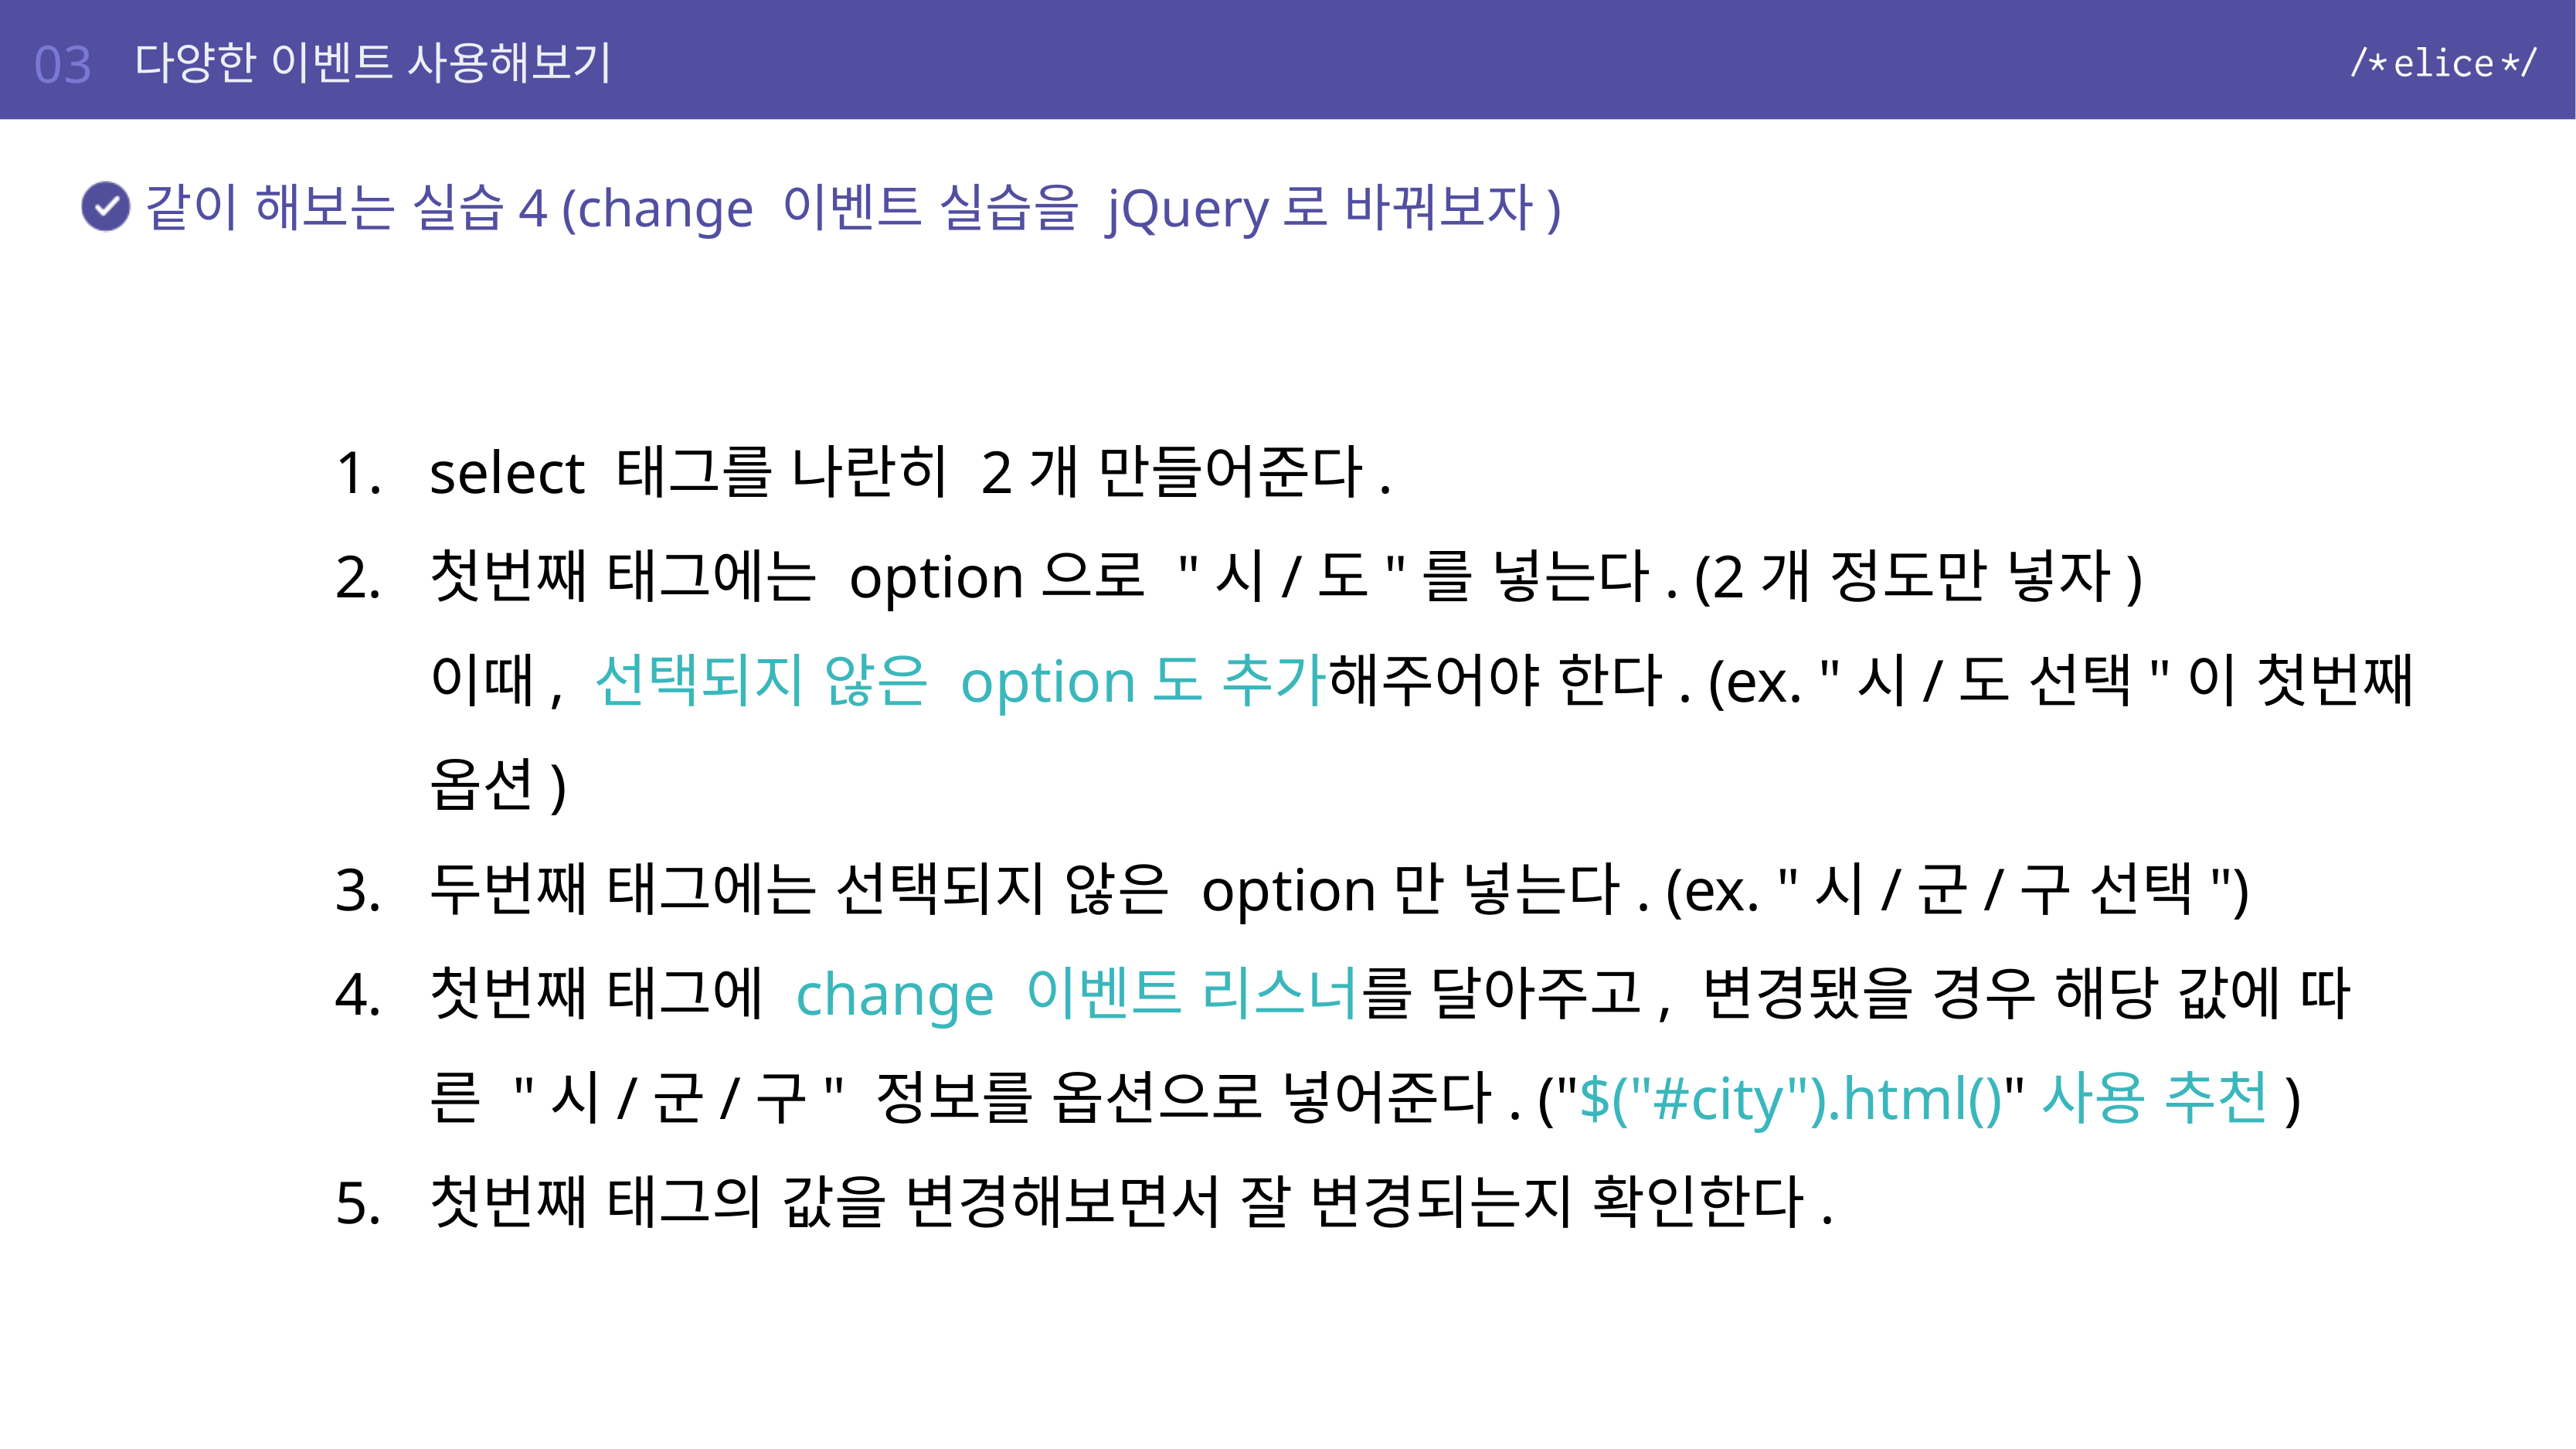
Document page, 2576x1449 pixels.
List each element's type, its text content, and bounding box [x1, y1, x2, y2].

list 03 [33, 17, 134, 107]
picture [2347, 32, 2542, 91]
picture [81, 180, 133, 233]
list 다양한 이벤트 사용해보기 [134, 17, 2311, 107]
list 같이 해보는 실습4 (change 이벤트 실습을 jQuery로 바꿔보자) [134, 162, 2443, 251]
text_box select 태그를 나란히 2개 만들어준다. 첫번째 태그에는 option으로 "시/도"를 넣는다. (2개 정도만 넣자) 이때, 선택되지 않은 option도 추가해주어야 한다. (ex. "시/도 선택"이 첫번째 옵션) 두번째 태그에는 선택되지 않은 option만 넣는다. (ex. "시/군/구 선택") 첫번째 태그에 change 이벤트 리스너를 달아주고, 변경됐을 경우 해당 값에 따른 "시/군/구" 정보를 옵션으로 넣어준다. ("$("#city").html()"사용 추천) 첫번째 태그의 값을 변경해보면서 잘 변경되는지 확인한다. [323, 395, 2443, 1359]
